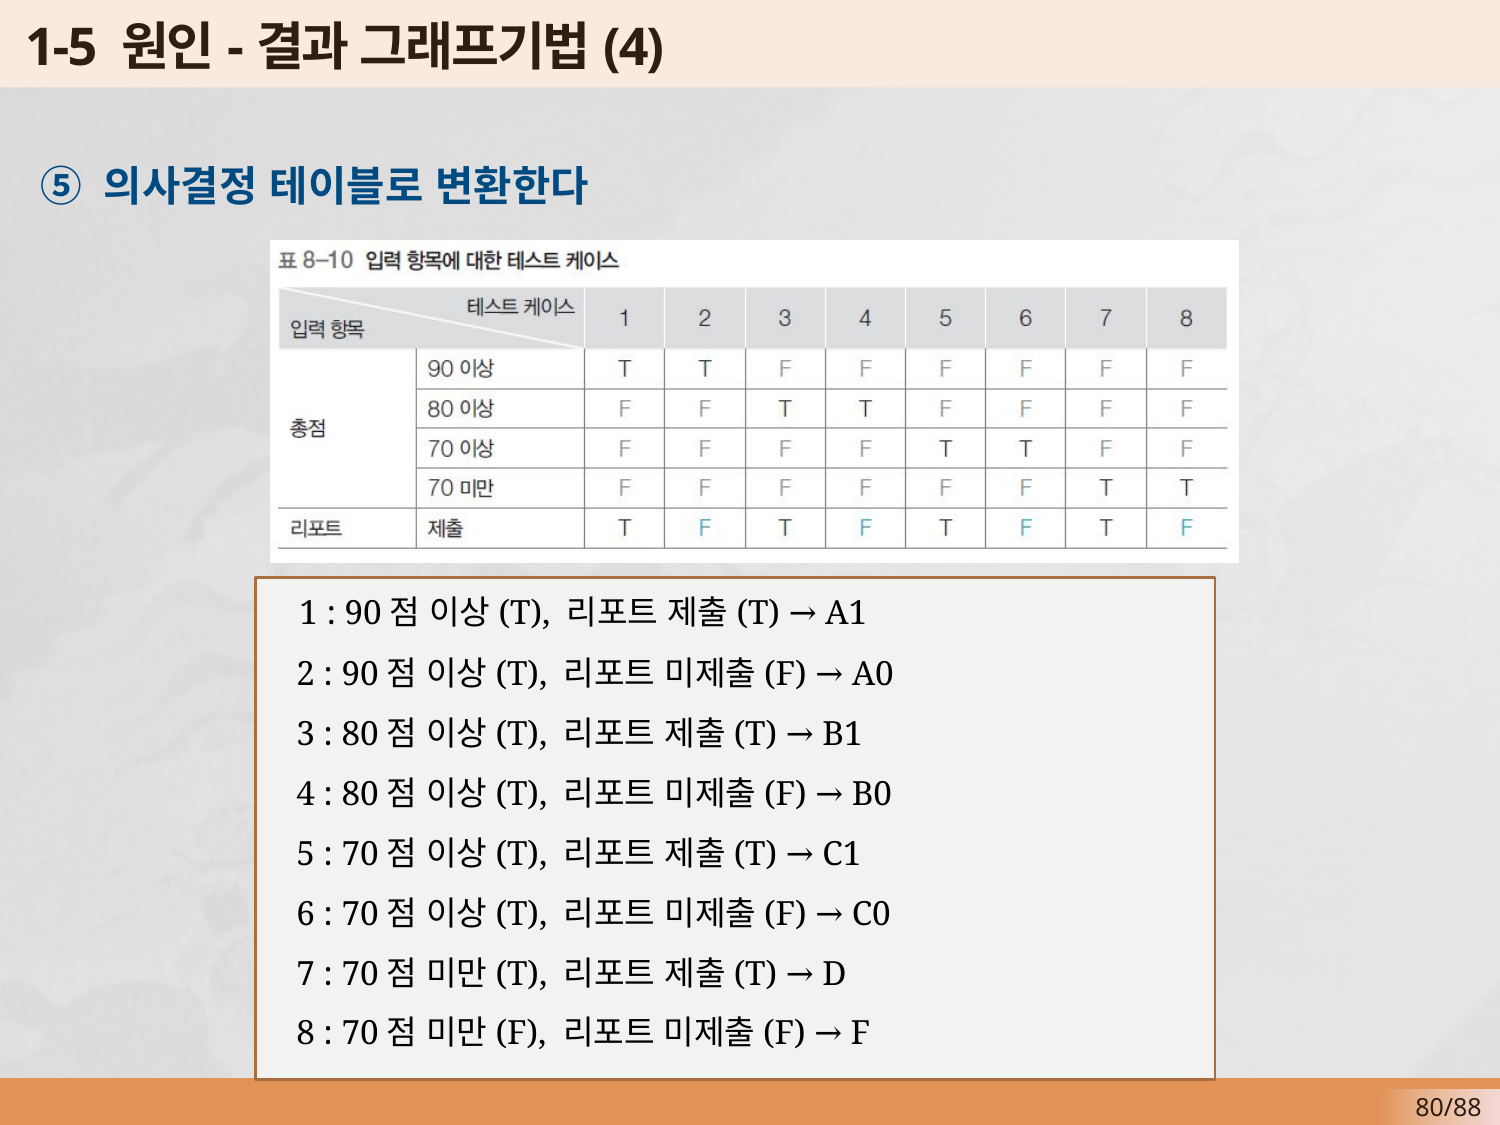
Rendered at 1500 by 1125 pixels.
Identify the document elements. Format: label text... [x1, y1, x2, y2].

list ⑤ 의사결정 테이블로 변환한다 [10, 126, 1481, 1094]
title 1-5 원인-결과 그래프기법(4) [10, 5, 1288, 84]
text_box 1 : 90점 이상(T), 리포트 제출(T) → A1 2 : 90점 이상(T), 리포트 미제출(F) → A0 3 : 80점 이상(T), 리포트 제출(T) → B1 4 : 80점 이상(T), 리포트 미제출(F) → B0 5 : 70점 이상(T), 리포트 제출(T) → C1 6 : 70점 이상(T), 리포트 미제출(F) → C0 7 : 70점 미만(T), 리포트 제출(T) → D 8 : 70점 미만(F), 리포트 미제출(F) → F [254, 576, 1216, 1081]
picture [270, 240, 1239, 563]
